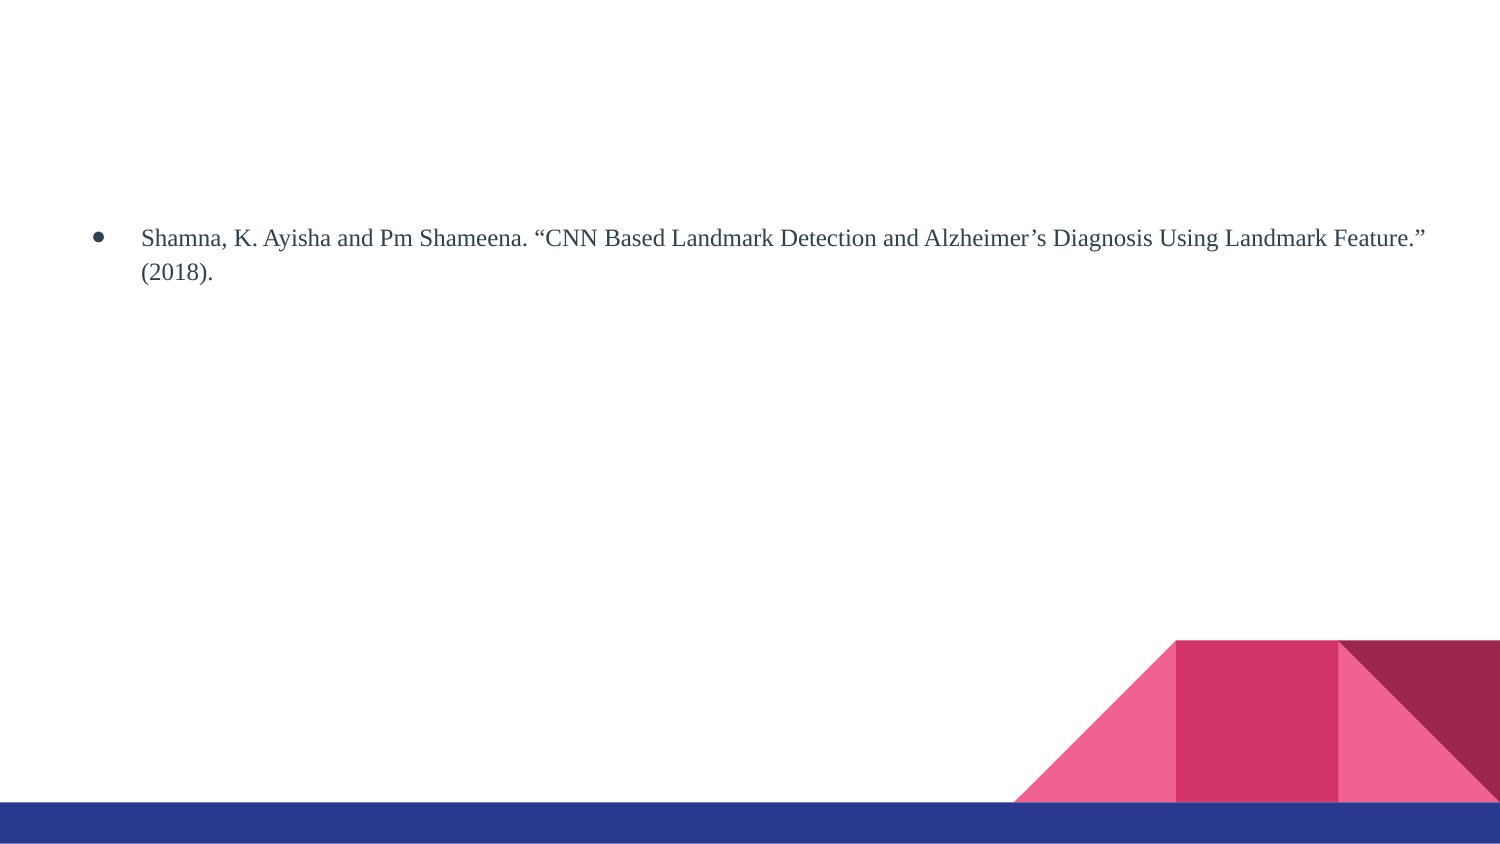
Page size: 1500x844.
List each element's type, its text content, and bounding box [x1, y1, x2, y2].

list Shamna, K. Ayisha and Pm Shameena. “CNN Based Landmark Detection and Alzheimer’s Diagnosis Using Landmark Feature.” (2018). [51, 201, 1449, 750]
